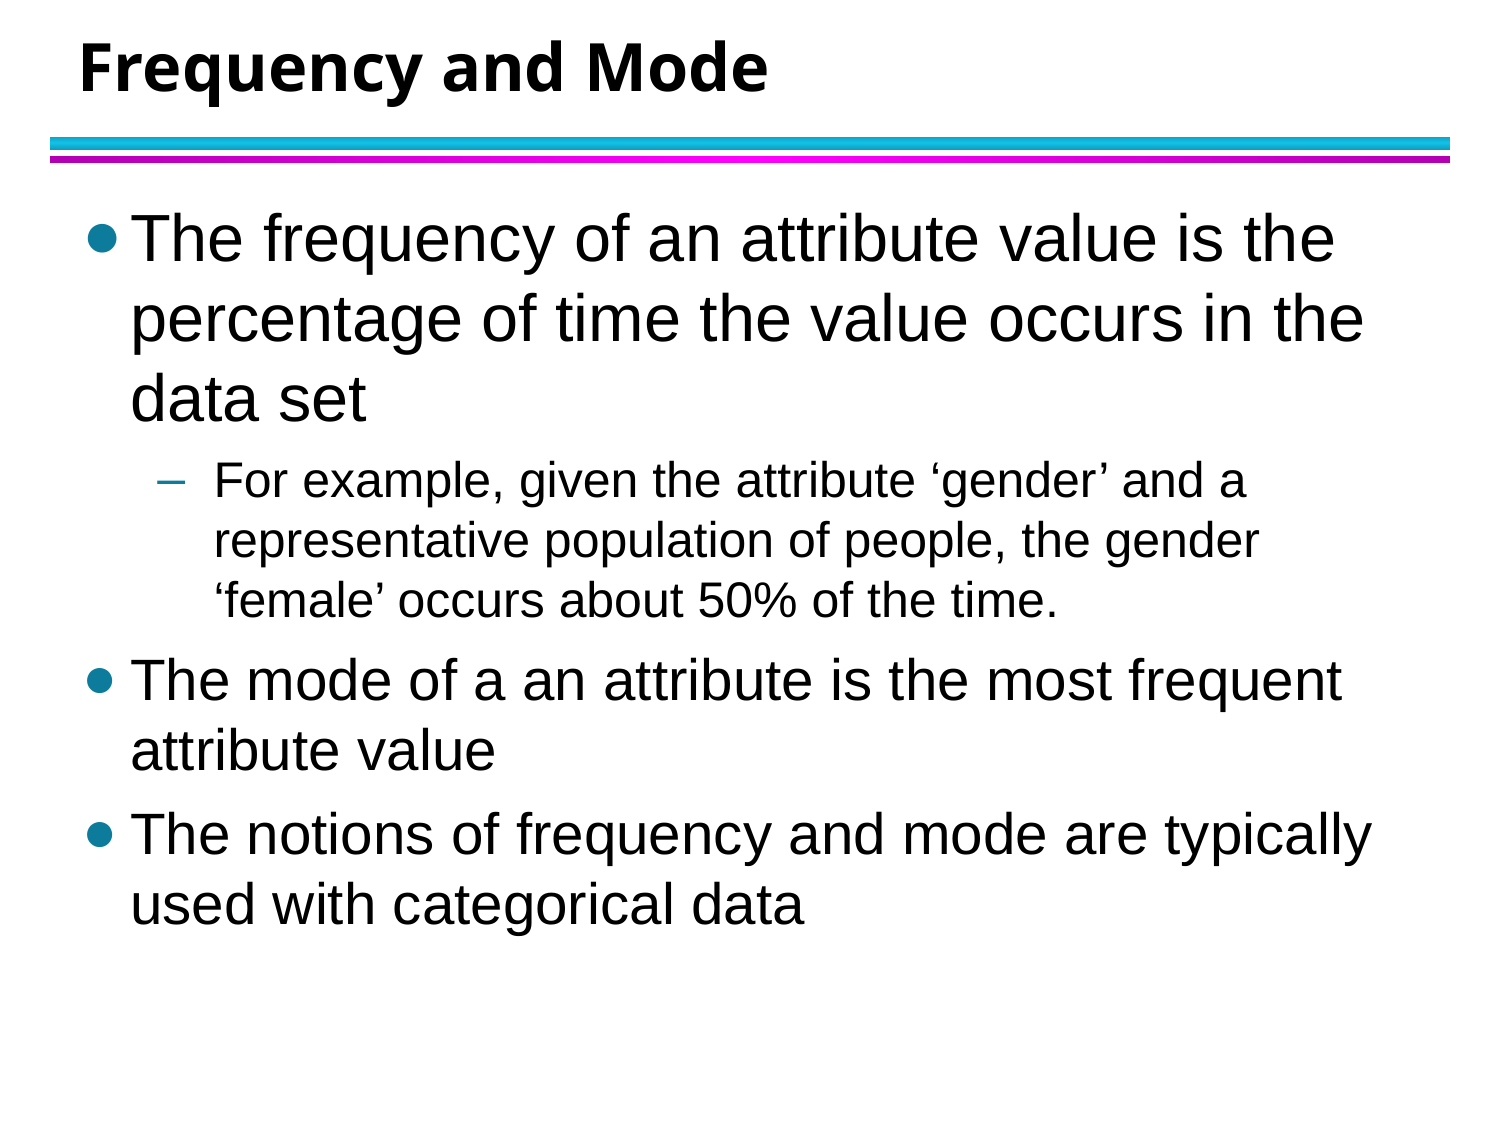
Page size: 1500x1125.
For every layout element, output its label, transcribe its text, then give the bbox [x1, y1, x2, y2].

title Frequency and Mode [62, 24, 1421, 113]
list The frequency of an attribute value is the percentage of time the value occurs in the data set For example, given the attribute ‘gender’ and a representative population of people, the gender ‘female’ occurs about 50% of the time. The mode of a an attribute is the most frequent attribute value The notions of frequency and mode are typically used with categorical data [67, 187, 1450, 1038]
